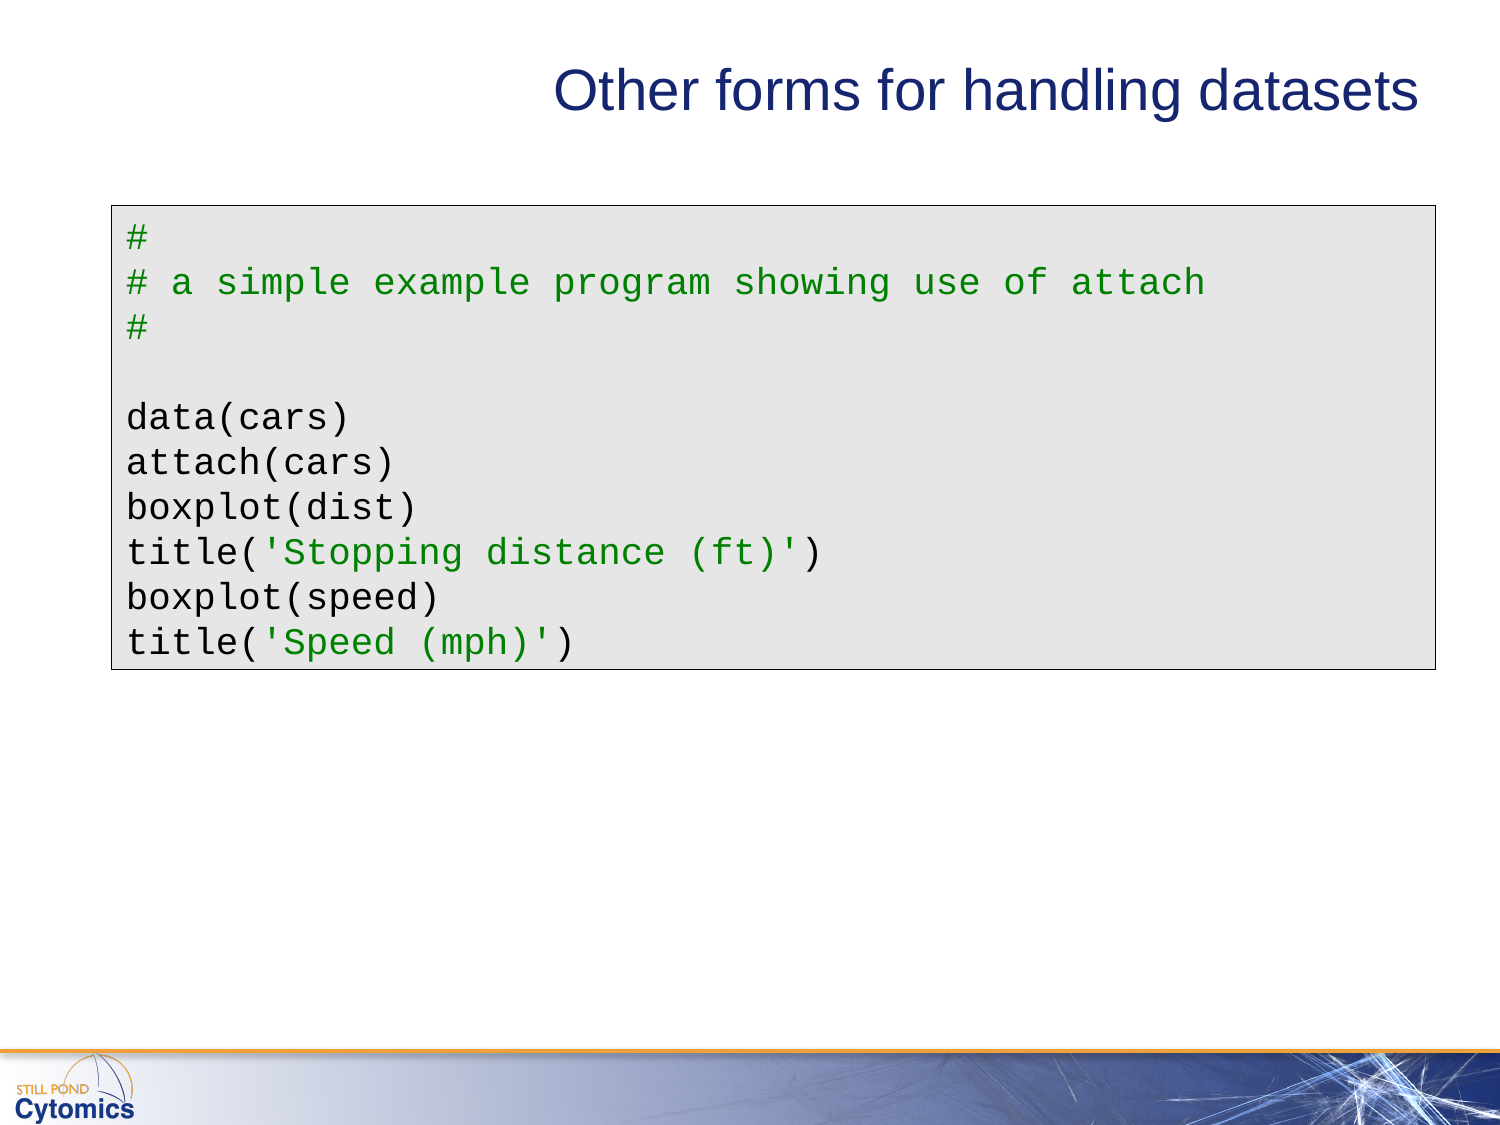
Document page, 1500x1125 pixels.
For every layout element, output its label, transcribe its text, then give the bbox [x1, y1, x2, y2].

title Other forms for handling datasets [196, 43, 1436, 132]
picture [0, 1053, 1500, 1125]
text_box # # a simple example program showing use of attach # data(cars) attach(cars) boxplot(dist) title('Stopping distance (ft)') boxplot(speed) title('Speed (mph)') [111, 205, 1436, 670]
